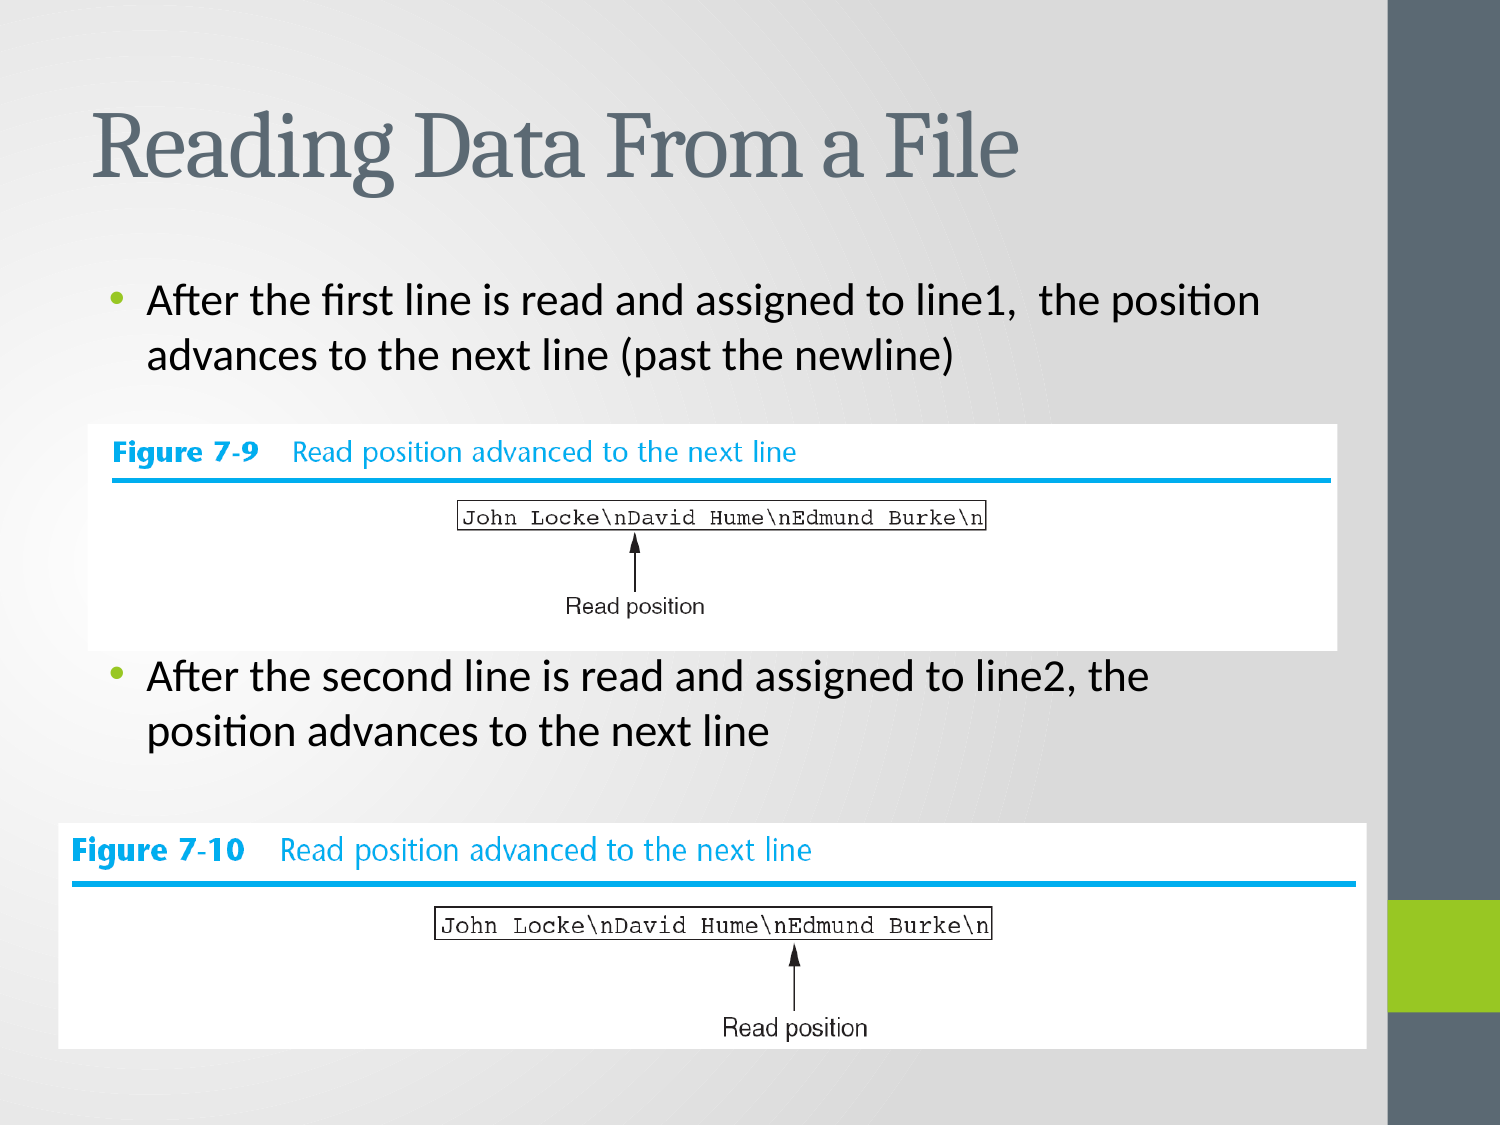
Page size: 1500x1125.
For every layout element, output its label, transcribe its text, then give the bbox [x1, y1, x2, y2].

picture [57, 822, 1368, 1049]
list After the first line is read and assigned to line1, the position advances to the next line (past the newline) After the second line is read and assigned to line2, the position advances to the next line [75, 262, 1325, 815]
picture [86, 424, 1339, 651]
title Reading Data From a File [75, 45, 1325, 233]
